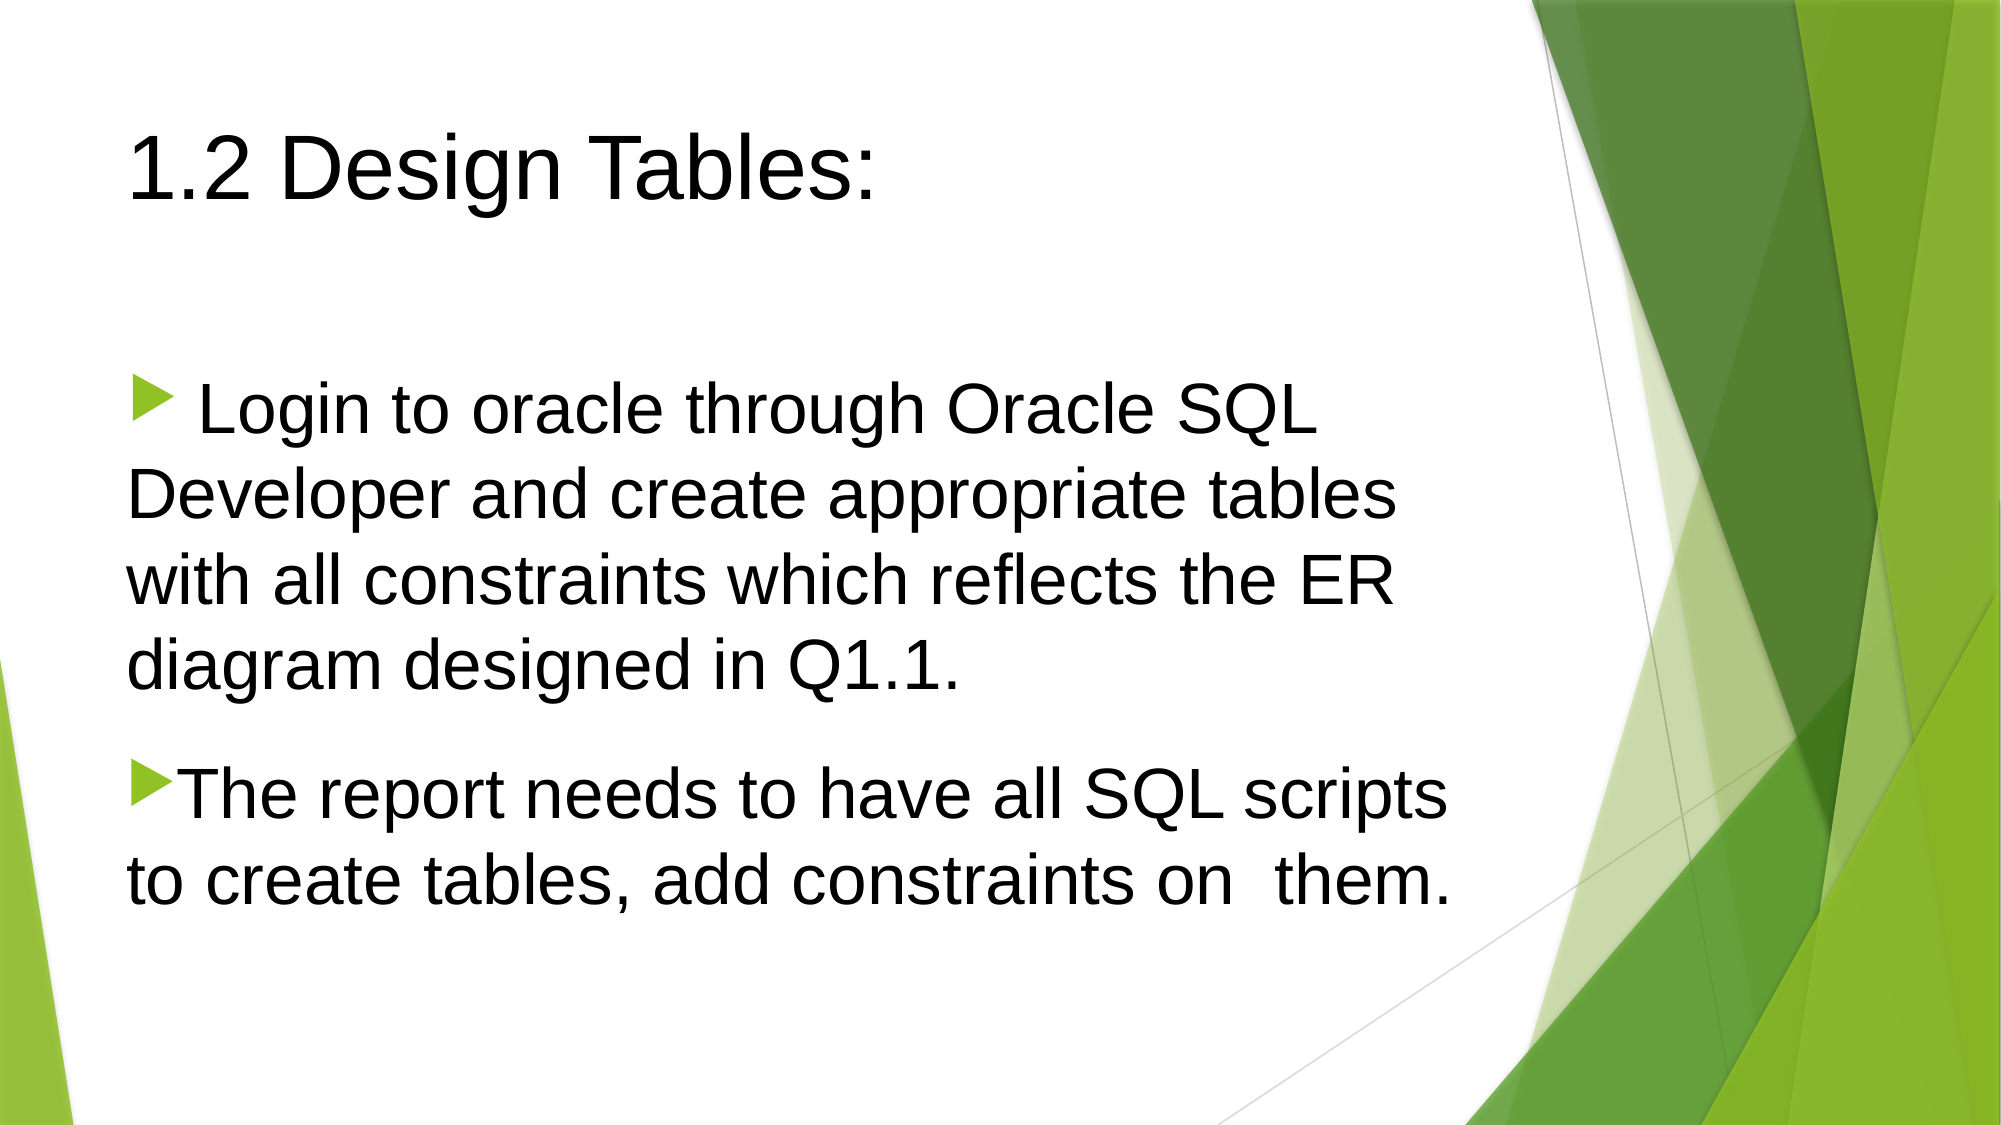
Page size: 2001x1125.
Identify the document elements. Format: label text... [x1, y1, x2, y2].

title 1.2 Design Tables: [111, 99, 1522, 317]
list Login to oracle through Oracle SQL Developer and create appropriate tables with all constraints which reflects the ER diagram designed in Q1.1. The report needs to have all SQL scripts to create tables, add constraints on them. [111, 354, 1522, 992]
